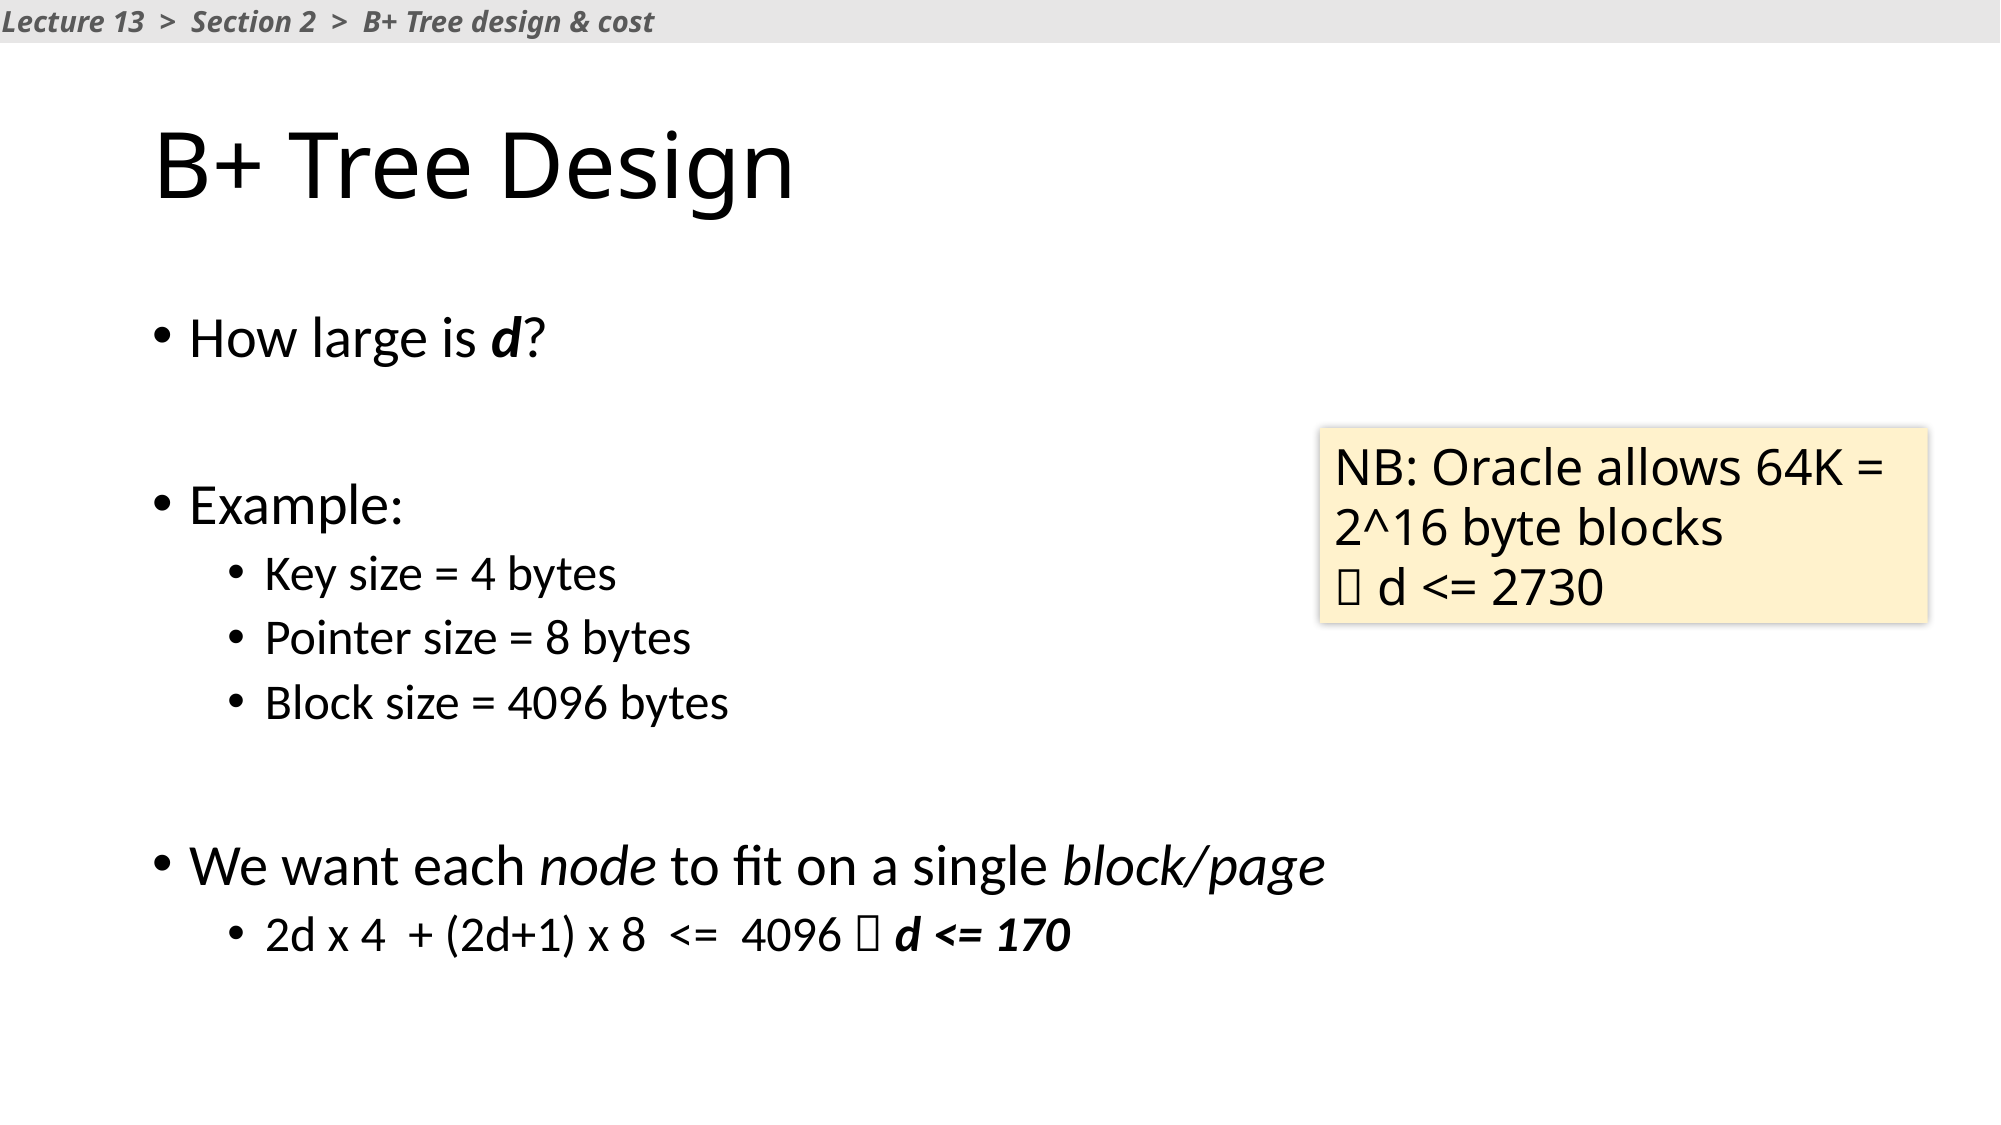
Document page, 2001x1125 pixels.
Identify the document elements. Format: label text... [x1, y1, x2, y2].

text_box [0, 0, 2000, 47]
title B+ Tree Design [137, 59, 1863, 278]
text_box NB: Oracle allows 64K = 2^16 byte blocks  d <= 2730 [1319, 428, 1928, 623]
list How large is d? Example: Key size = 4 bytes Pointer size = 8 bytes Block size = 4096 bytes We want each node to fit on a single block/page 2d x 4 + (2d+1) x 8 <= 4096  d <= 170 [137, 299, 1863, 1014]
